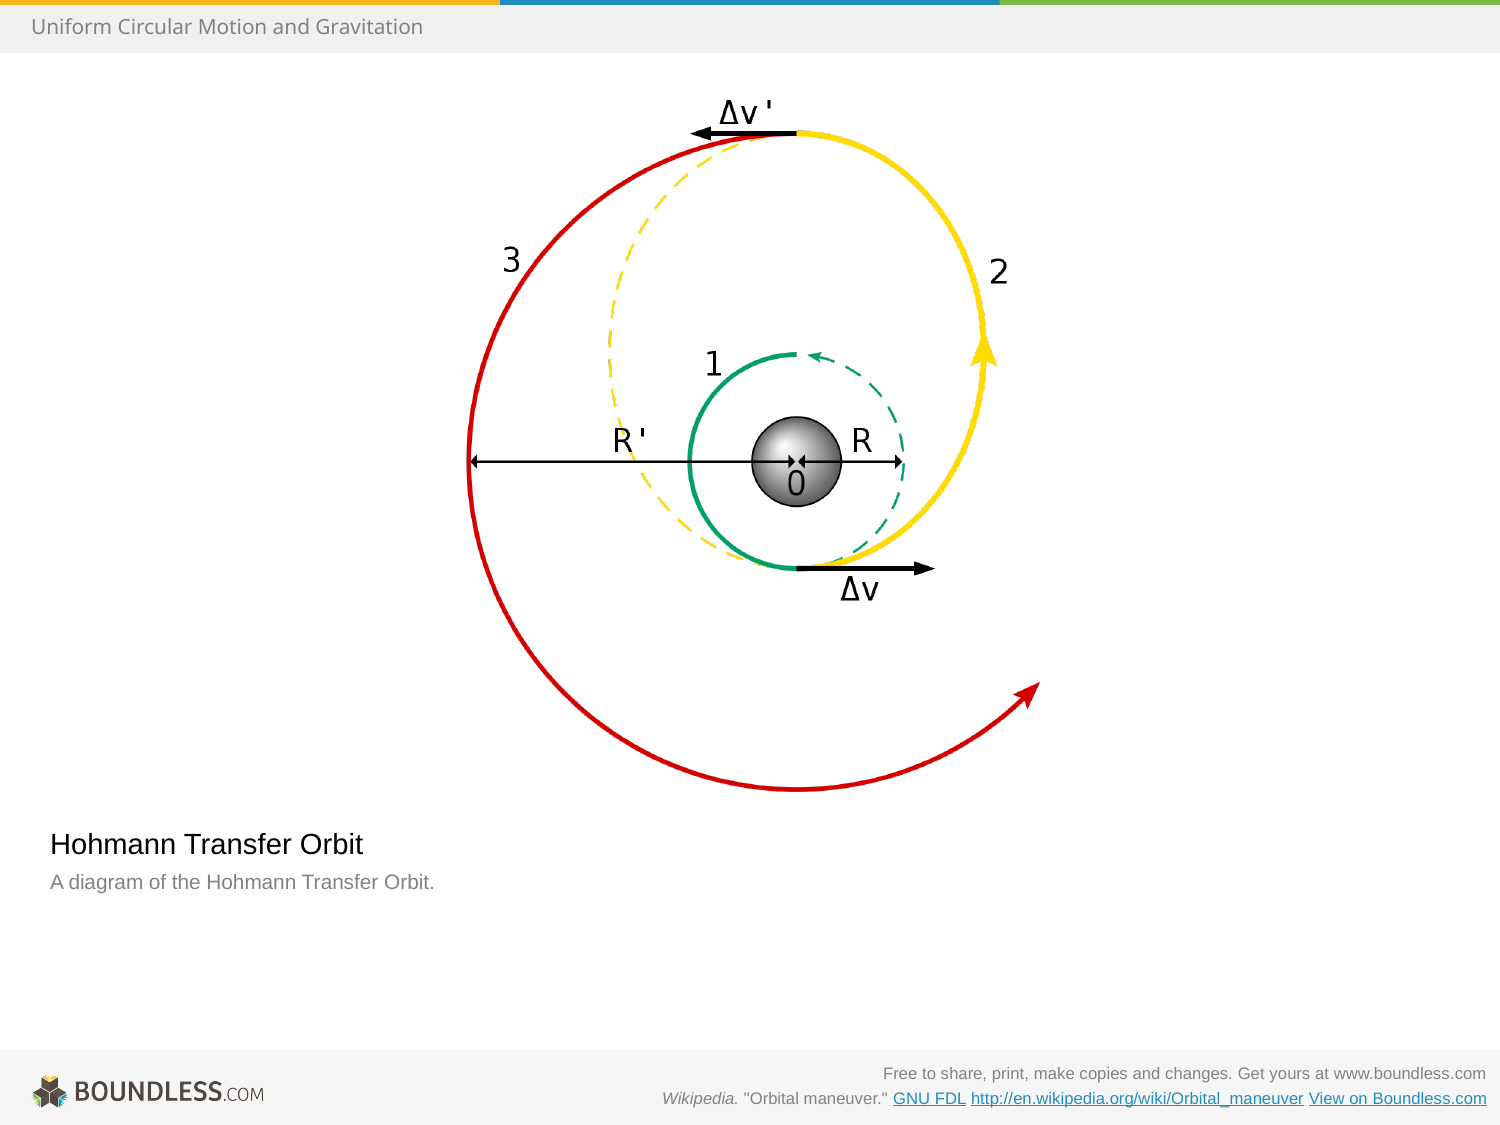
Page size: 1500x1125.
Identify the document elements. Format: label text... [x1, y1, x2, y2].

text_box [0, 2, 1500, 54]
list Hohmann Transfer Orbit A diagram of the Hohmann Transfer Orbit. [50, 825, 1450, 1038]
picture [30, 1072, 265, 1109]
text_box [0, 1050, 1500, 1125]
picture [452, 87, 1048, 801]
text_box Wikipedia. "Orbital maneuver." GNU FDL http://en.wikipedia.org/wiki/Orbital_maneuver View on Boundless.com [274, 1087, 1488, 1125]
text_box Uniform Circular Motion and Gravitation [31, 13, 1475, 38]
text_box Free to share, print, make copies and changes. Get yours at www.boundless.com [649, 1062, 1488, 1087]
